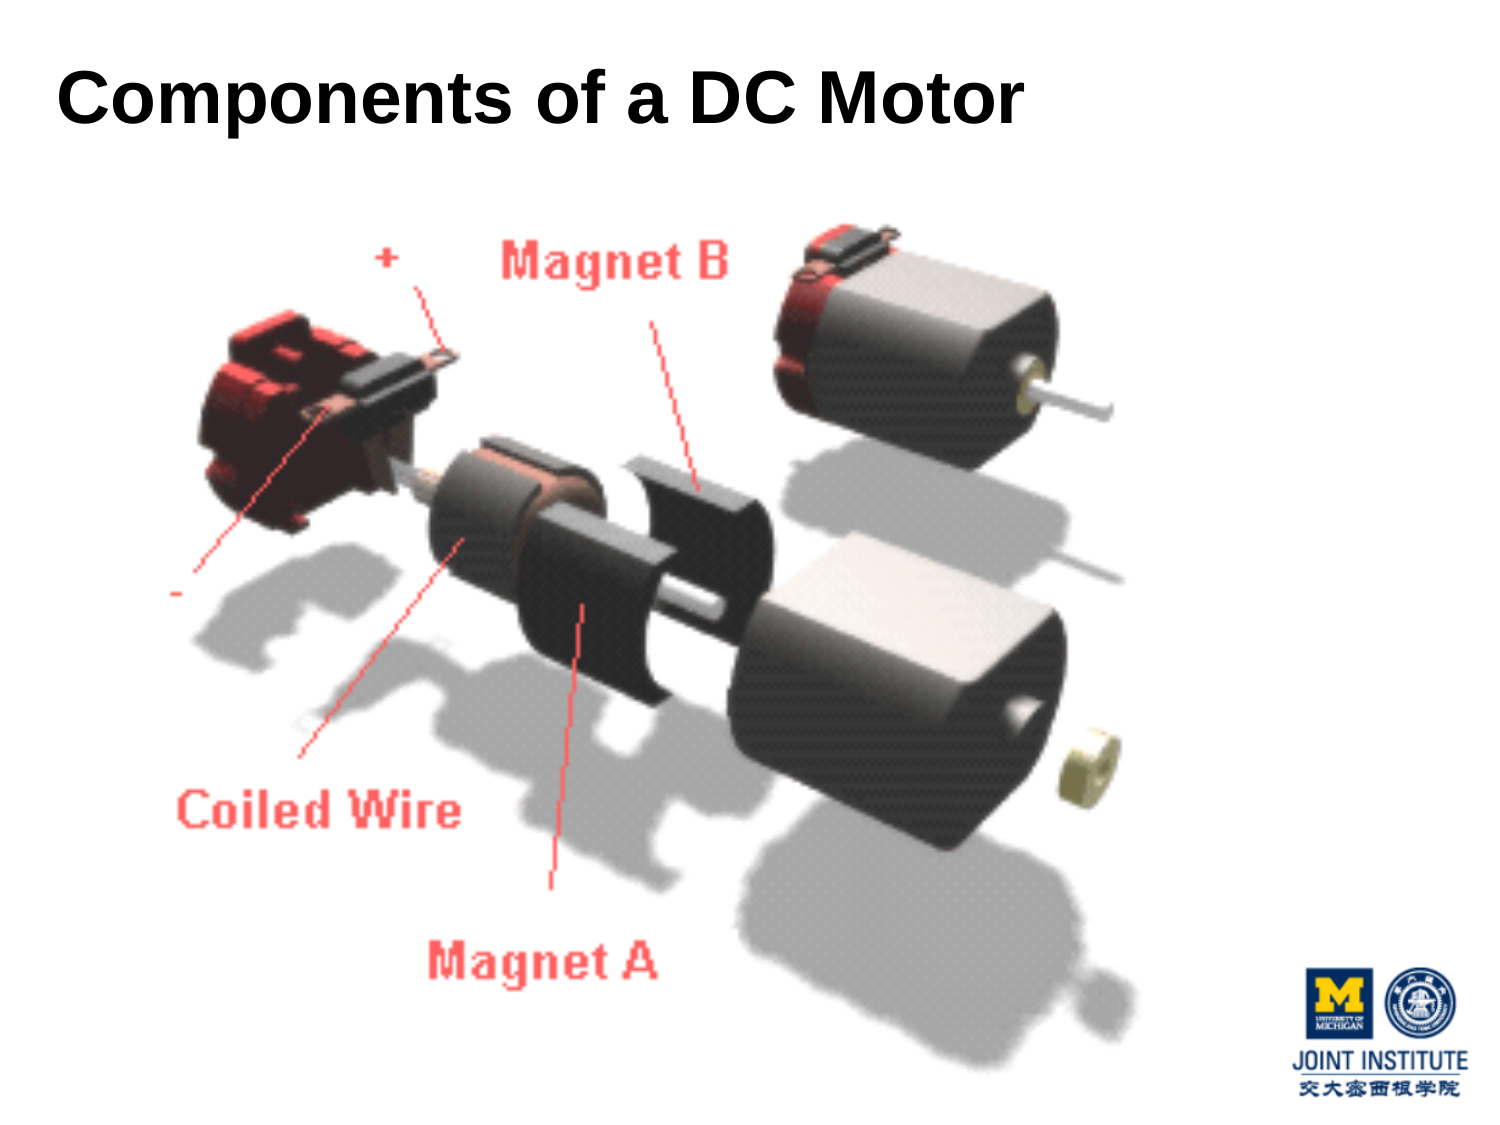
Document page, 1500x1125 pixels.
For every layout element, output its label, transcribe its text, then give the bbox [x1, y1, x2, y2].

picture [1287, 962, 1475, 1103]
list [137, 199, 1201, 1112]
title Components of a DC Motor [0, 0, 1500, 188]
